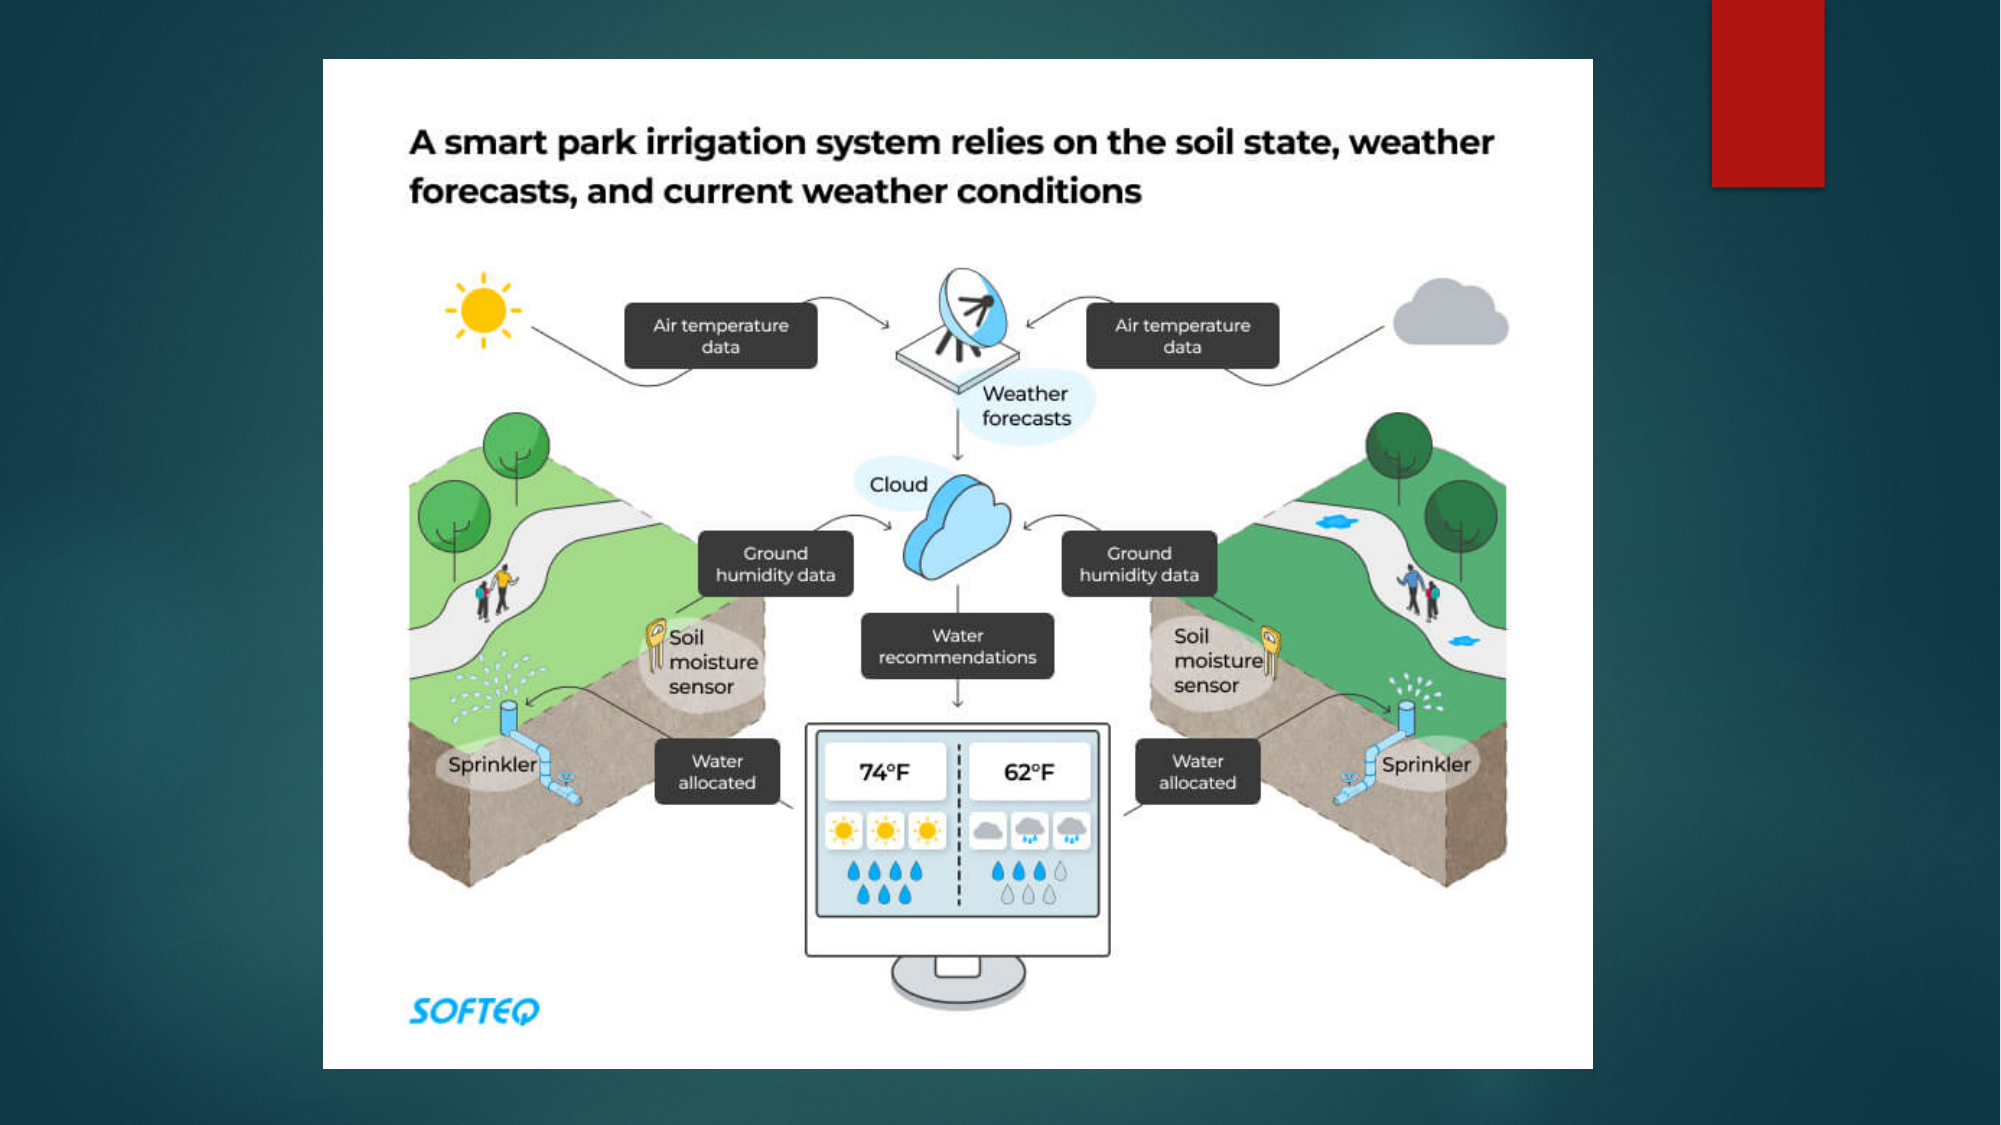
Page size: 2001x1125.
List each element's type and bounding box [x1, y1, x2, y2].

picture [0, 0, 1593, 1125]
